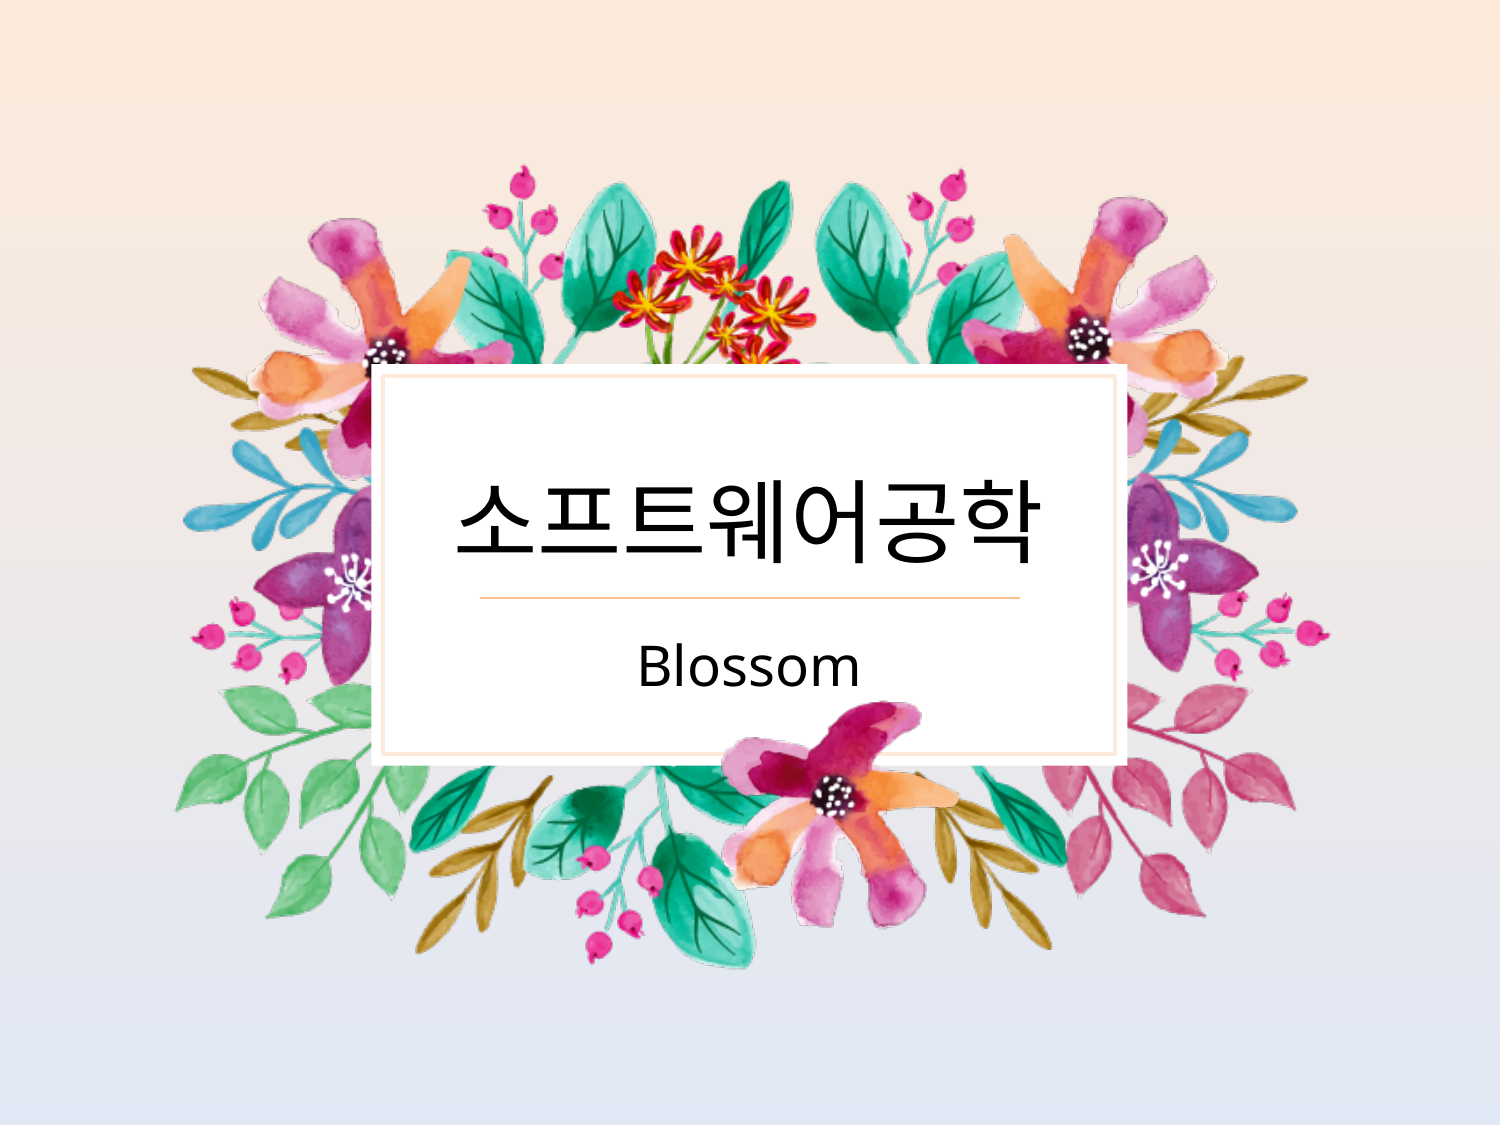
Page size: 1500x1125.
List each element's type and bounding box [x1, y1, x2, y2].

text_box [147, 124, 1403, 1001]
